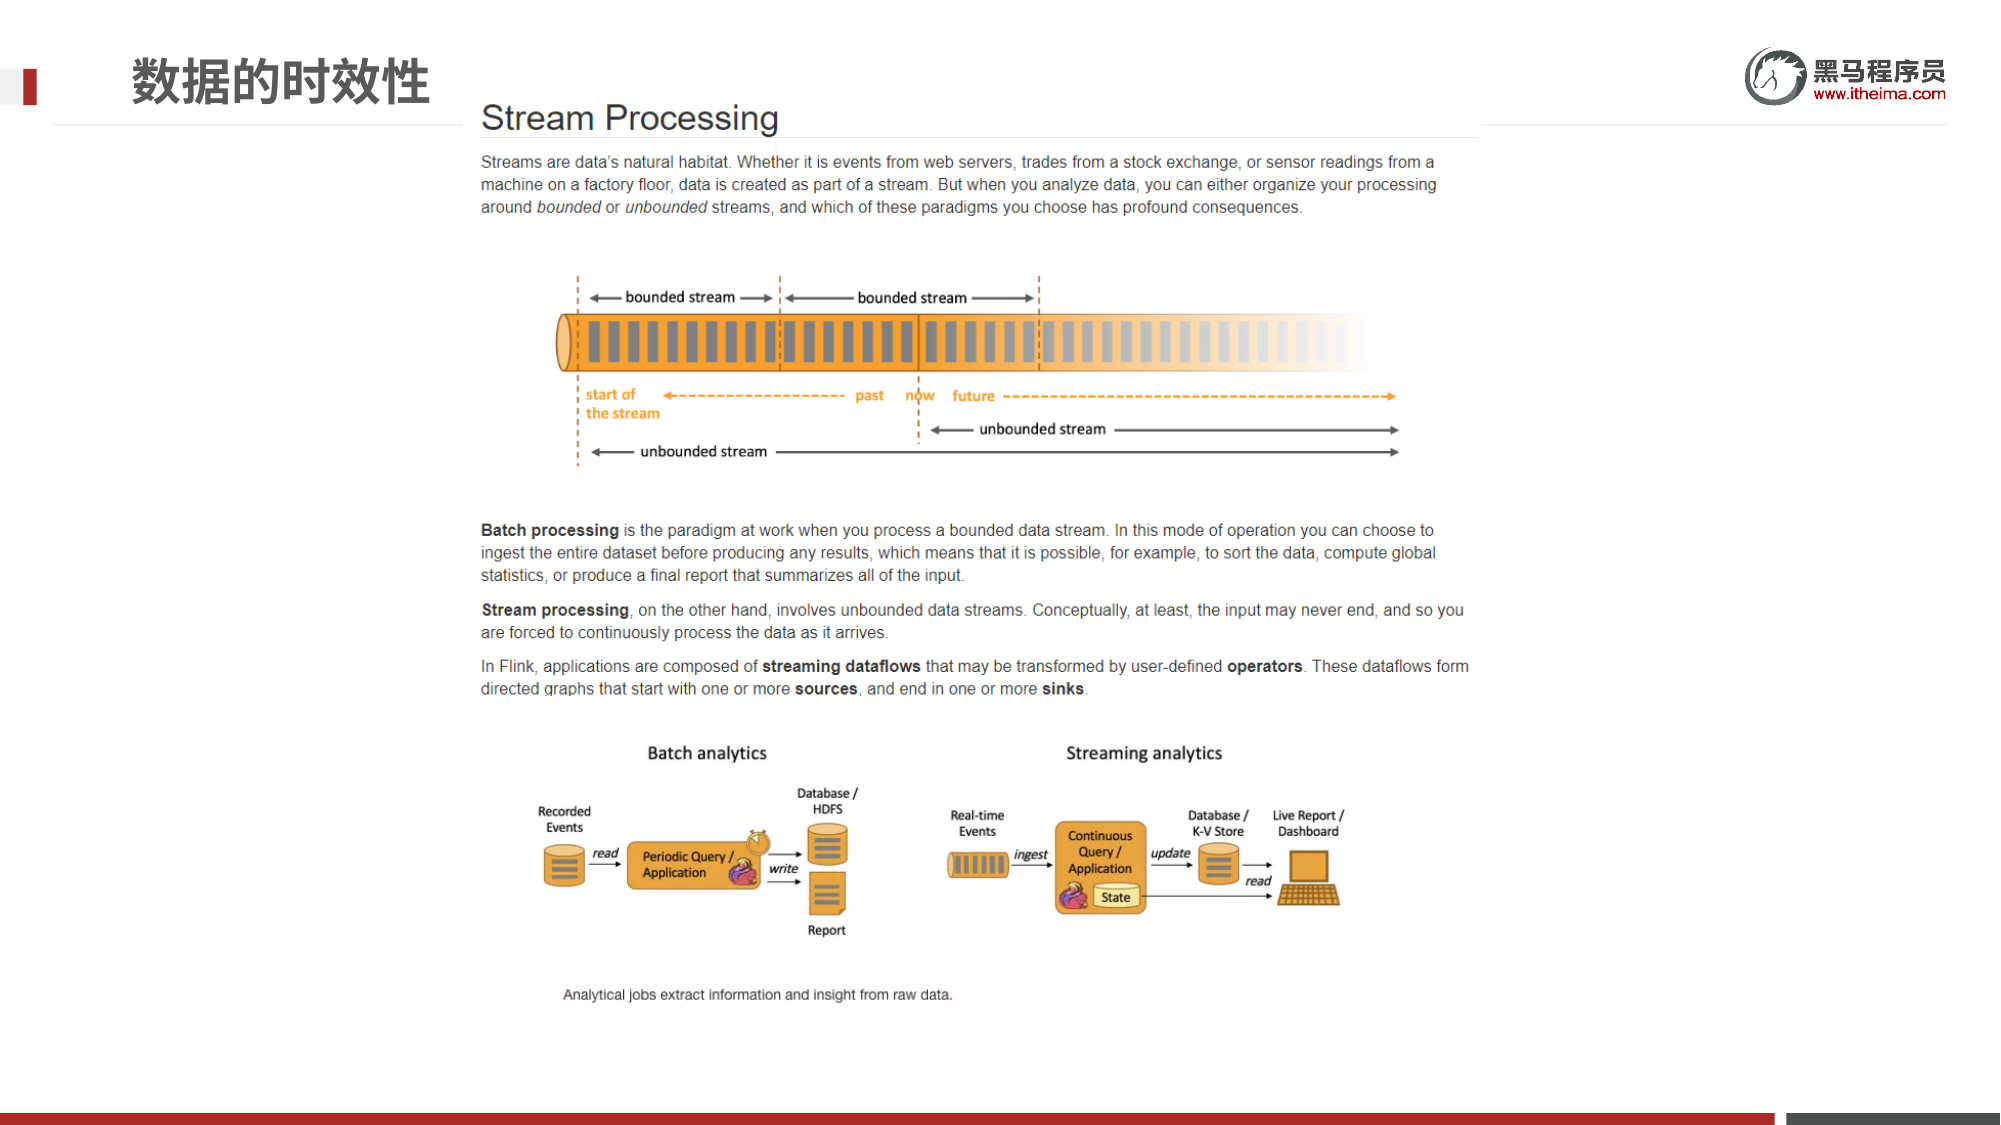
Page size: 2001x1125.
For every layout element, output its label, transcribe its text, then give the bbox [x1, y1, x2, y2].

picture [1744, 46, 1946, 106]
picture [462, 89, 1481, 1046]
title 数据的时效性 [116, 38, 1556, 124]
